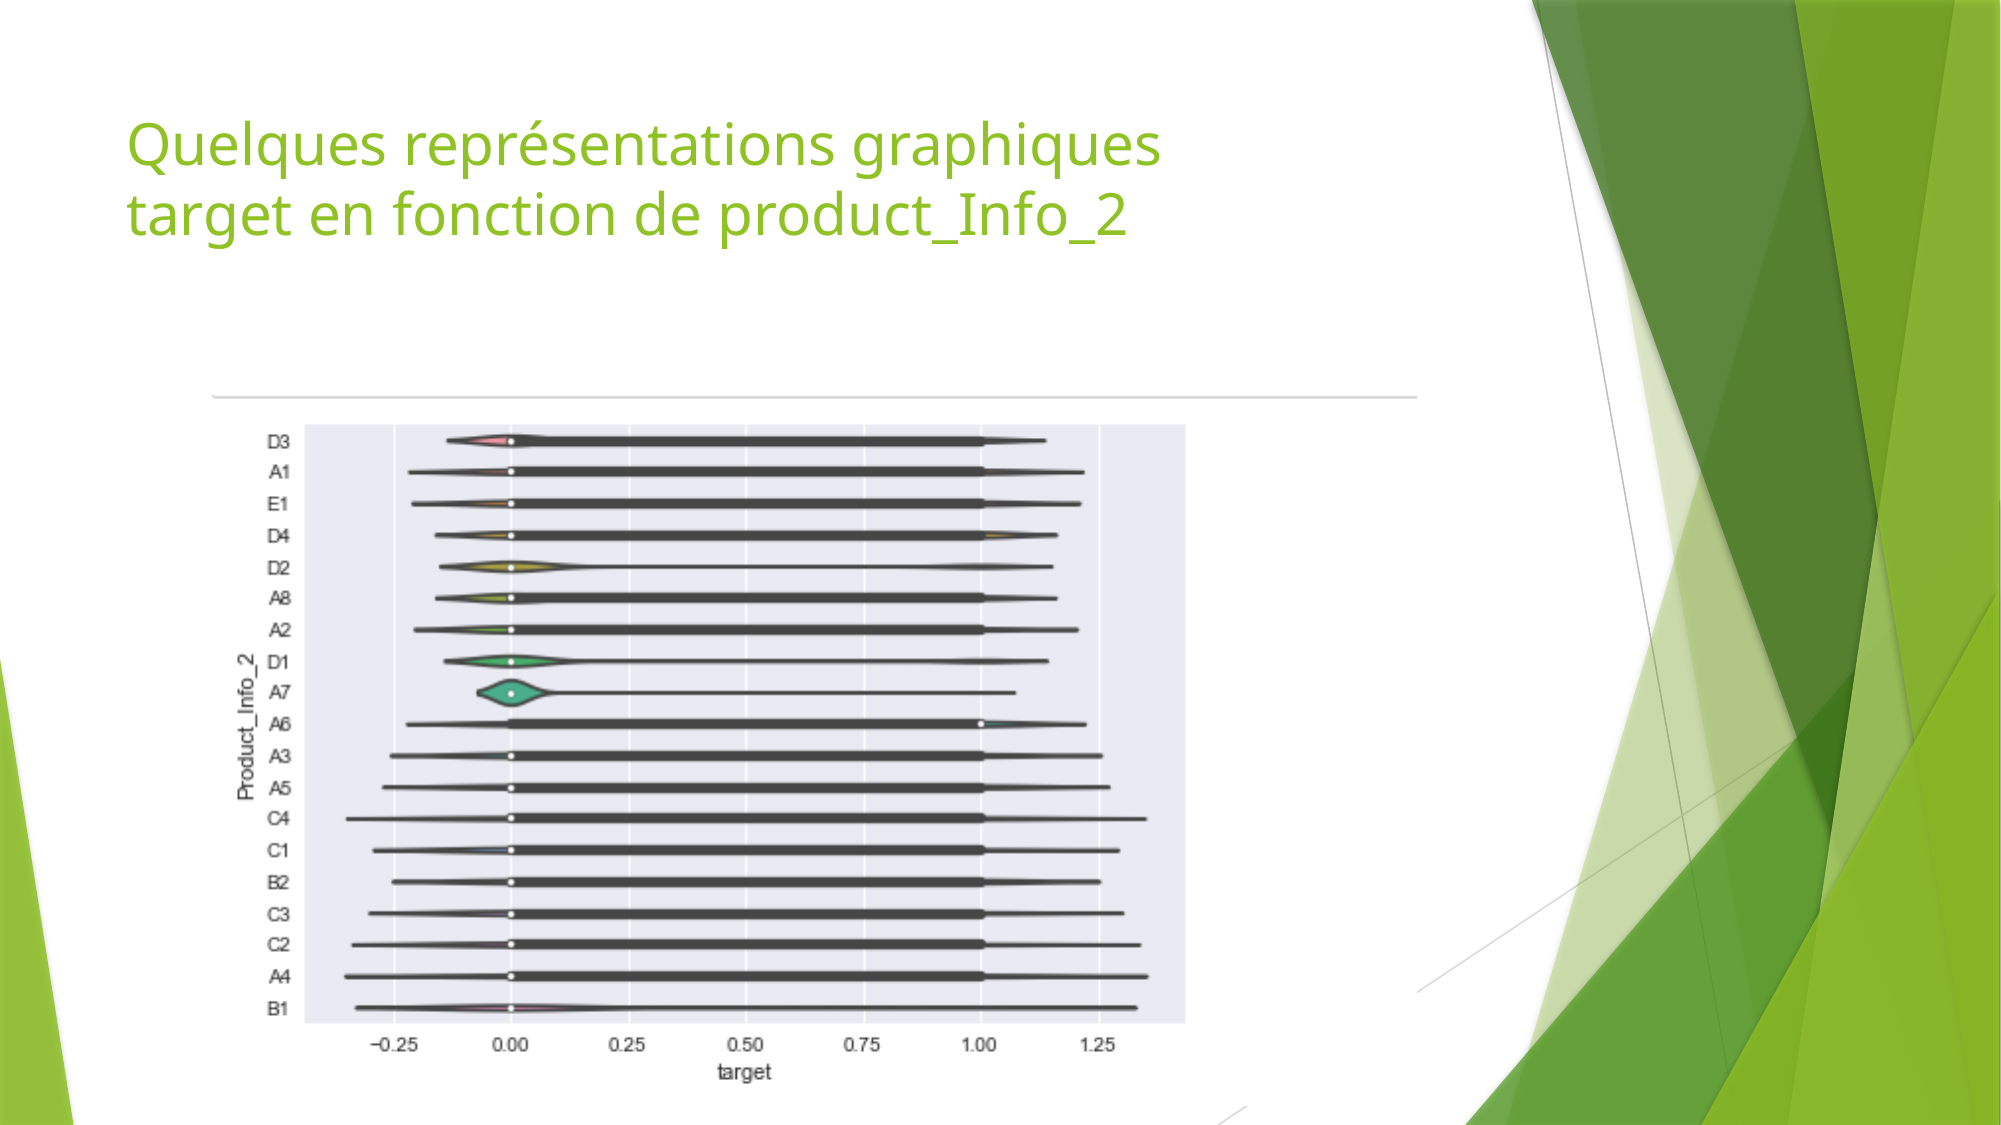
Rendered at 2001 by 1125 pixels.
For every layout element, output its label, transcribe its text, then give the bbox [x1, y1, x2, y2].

title Quelques représentations graphiques target en fonction de product_Info_2 [111, 99, 1522, 317]
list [163, 394, 1418, 1106]
